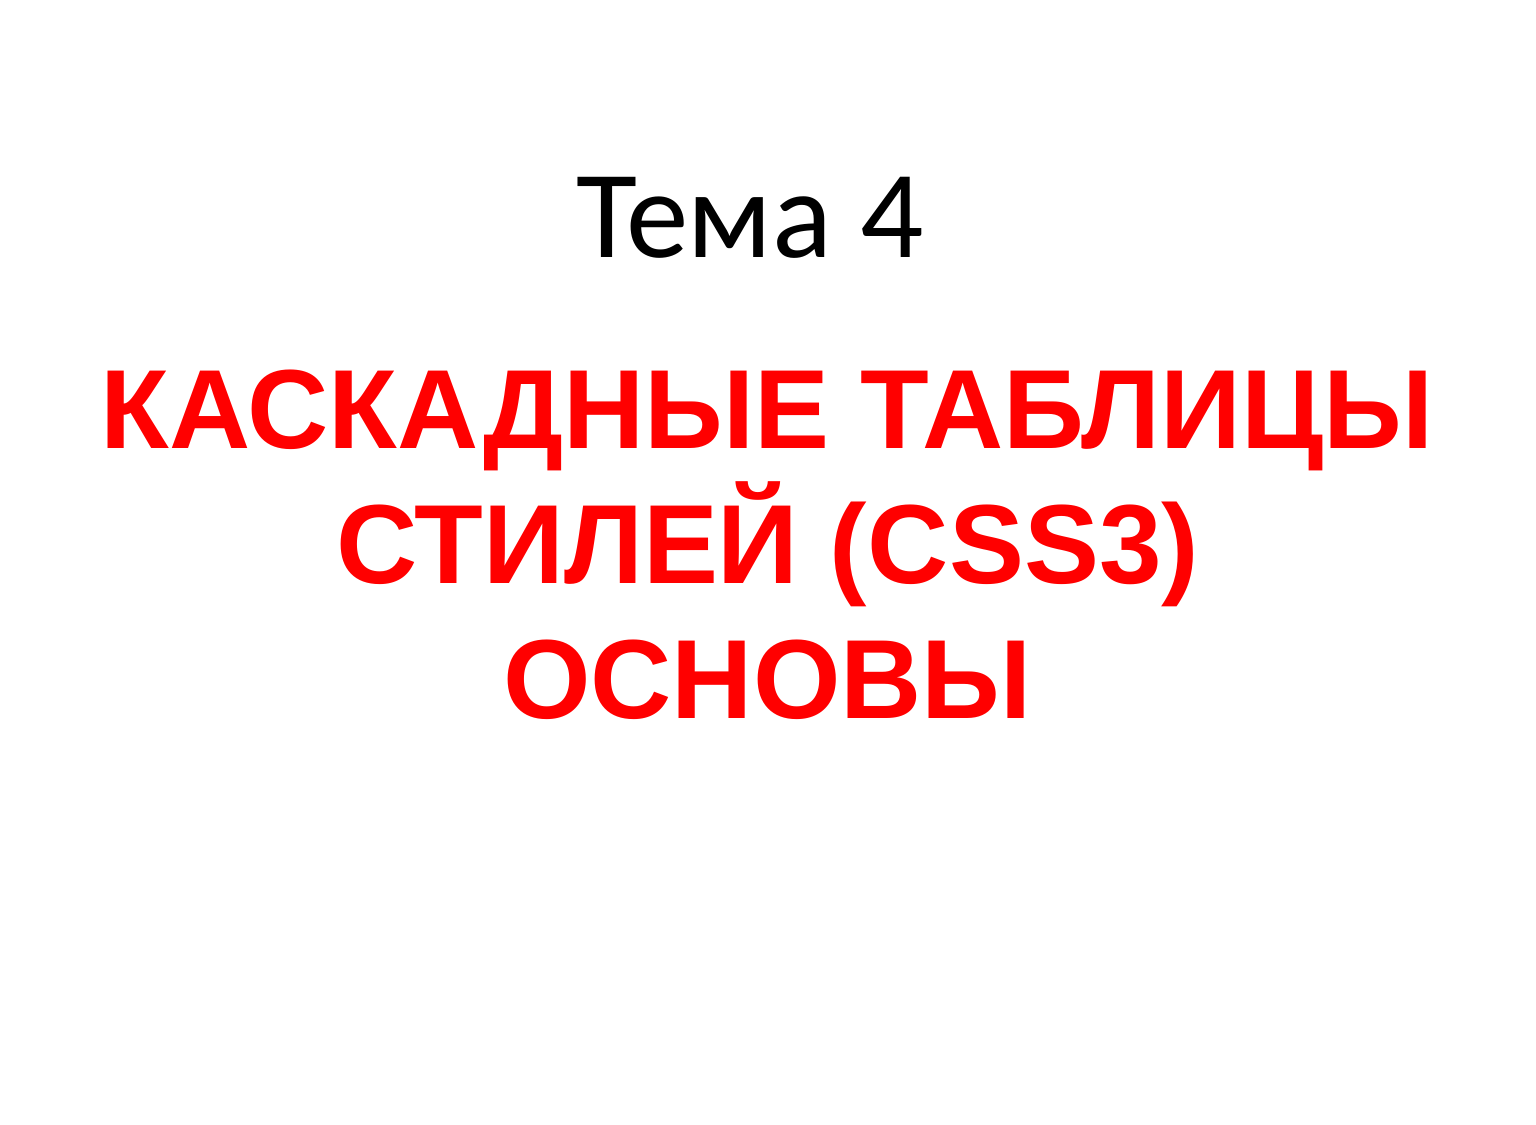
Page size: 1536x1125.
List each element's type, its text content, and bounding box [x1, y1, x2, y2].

text_box КАСКАДНЫЕ ТАБЛИЦЫ СТИЛЕЙ (CSS3) ОСНОВЫ [0, 444, 1536, 632]
title Тема 4 [59, 113, 1442, 302]
